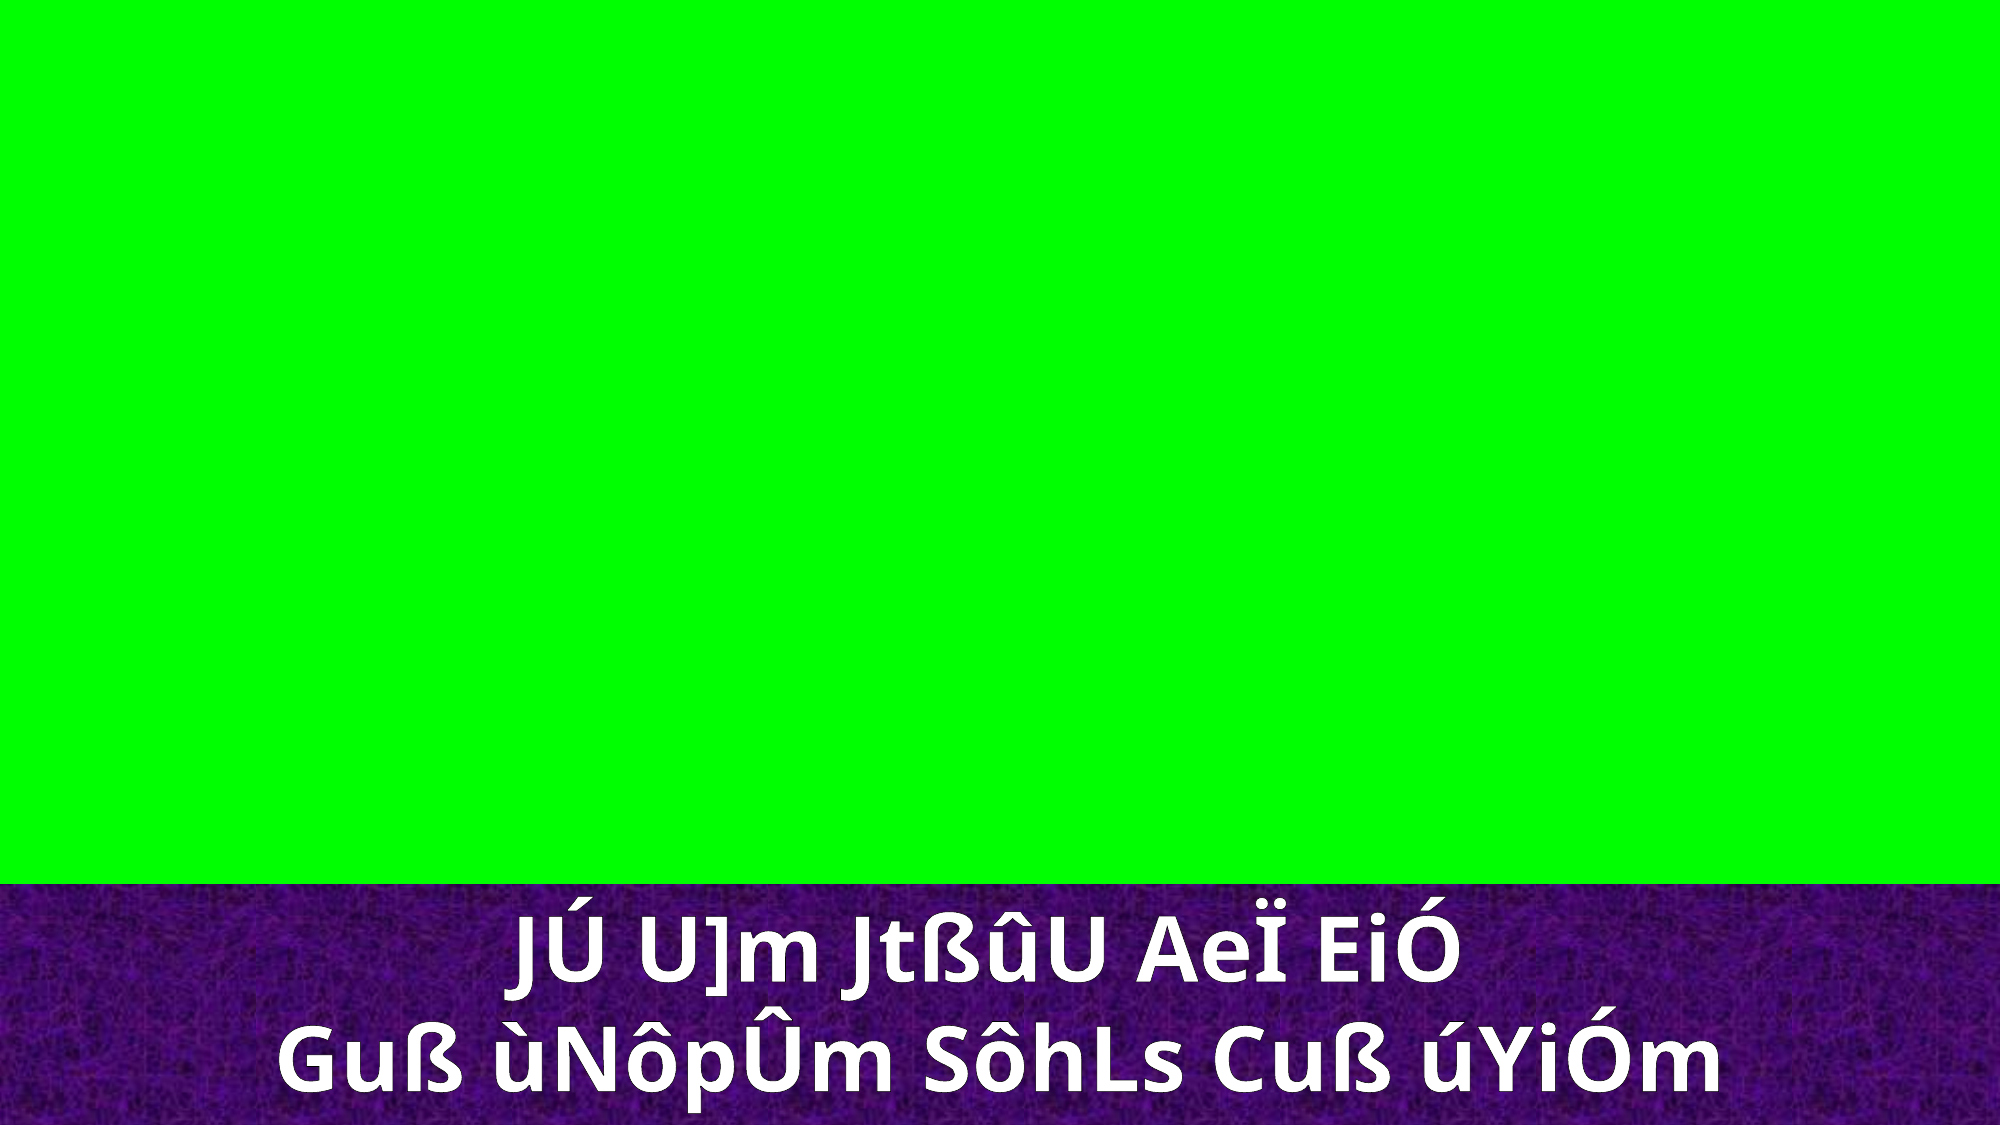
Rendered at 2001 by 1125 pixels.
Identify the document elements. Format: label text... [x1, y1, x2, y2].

text_box [0, 884, 2000, 1125]
text_box JÚ U]m JtßûU AeÏ EiÓ Guß ùNôpÛm SôhLs Cuß úYiÓm [122, 882, 1878, 1118]
